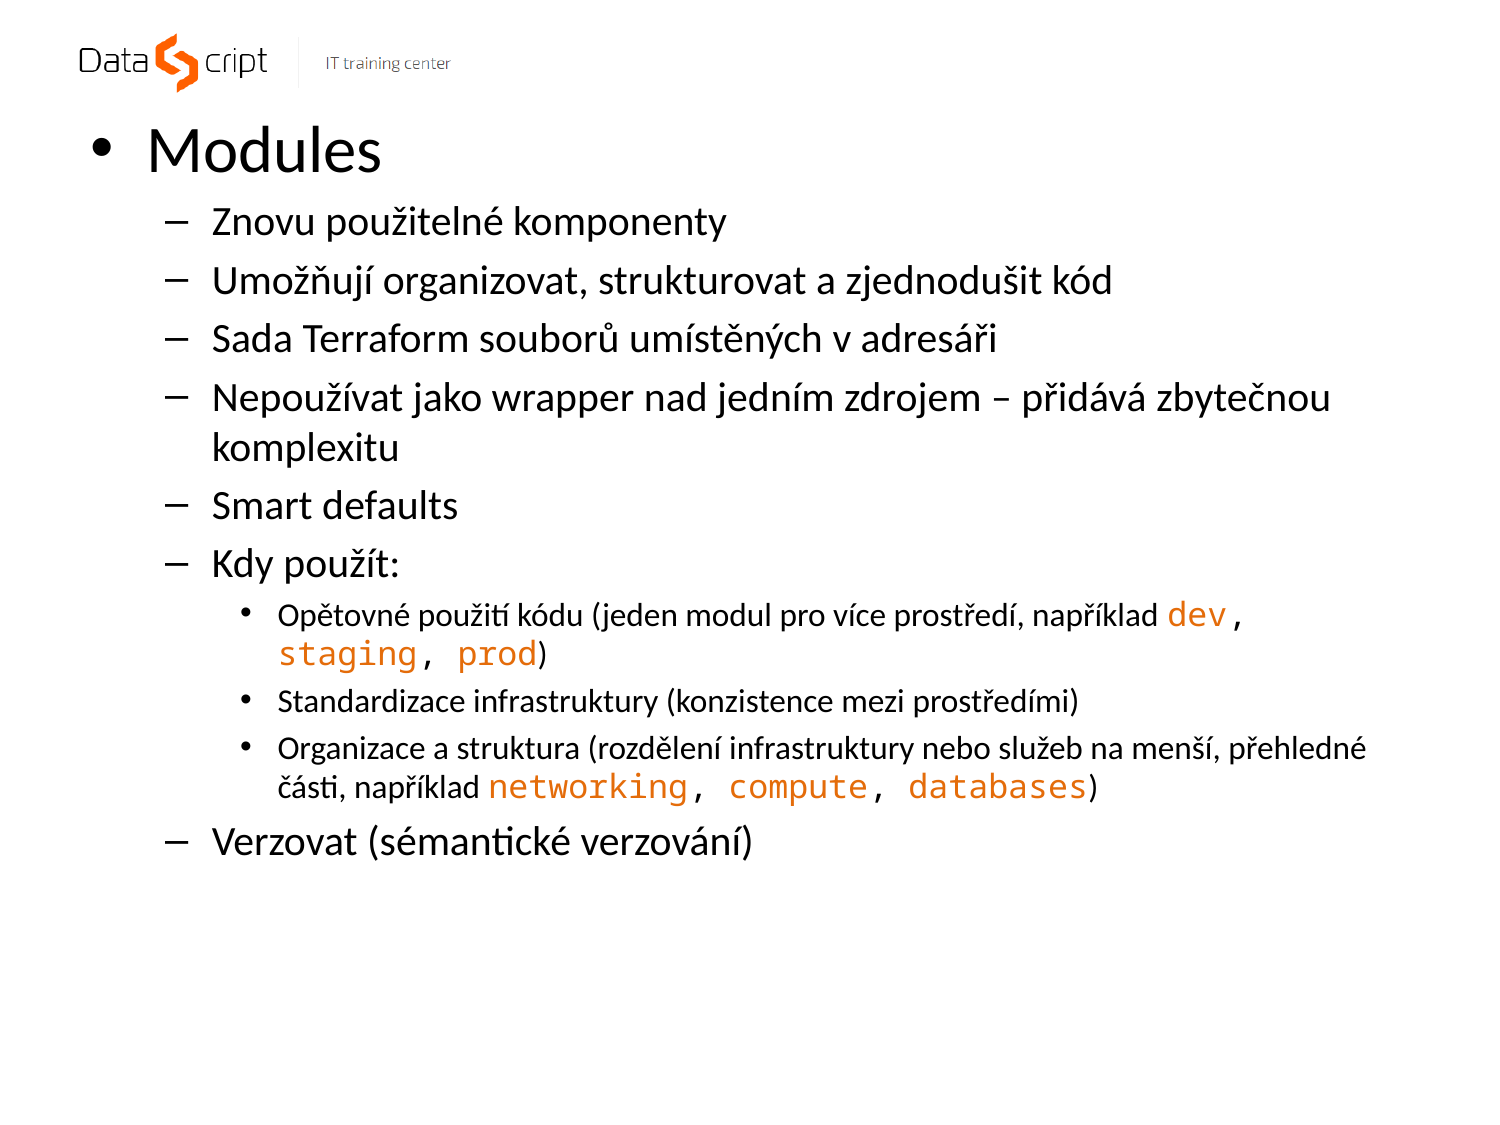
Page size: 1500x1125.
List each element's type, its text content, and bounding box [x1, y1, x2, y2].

list Modules Znovu použitelné komponenty Umožňují organizovat, strukturovat a zjednodušit kód Sada Terraform souborů umístěných v adresáři Nepoužívat jako wrapper nad jedním zdrojem – přidává zbytečnou komplexitu Smart defaults Kdy použít: Opětovné použití kódu (jeden modul pro více prostředí, například dev, staging, prod) Standardizace infrastruktury (konzistence mezi prostředími) Organizace a struktura (rozdělení infrastruktury nebo služeb na menší, přehledné části, například networking, compute, databases) Verzovat (sémantické verzování) [75, 98, 1425, 1059]
picture [74, 26, 455, 99]
